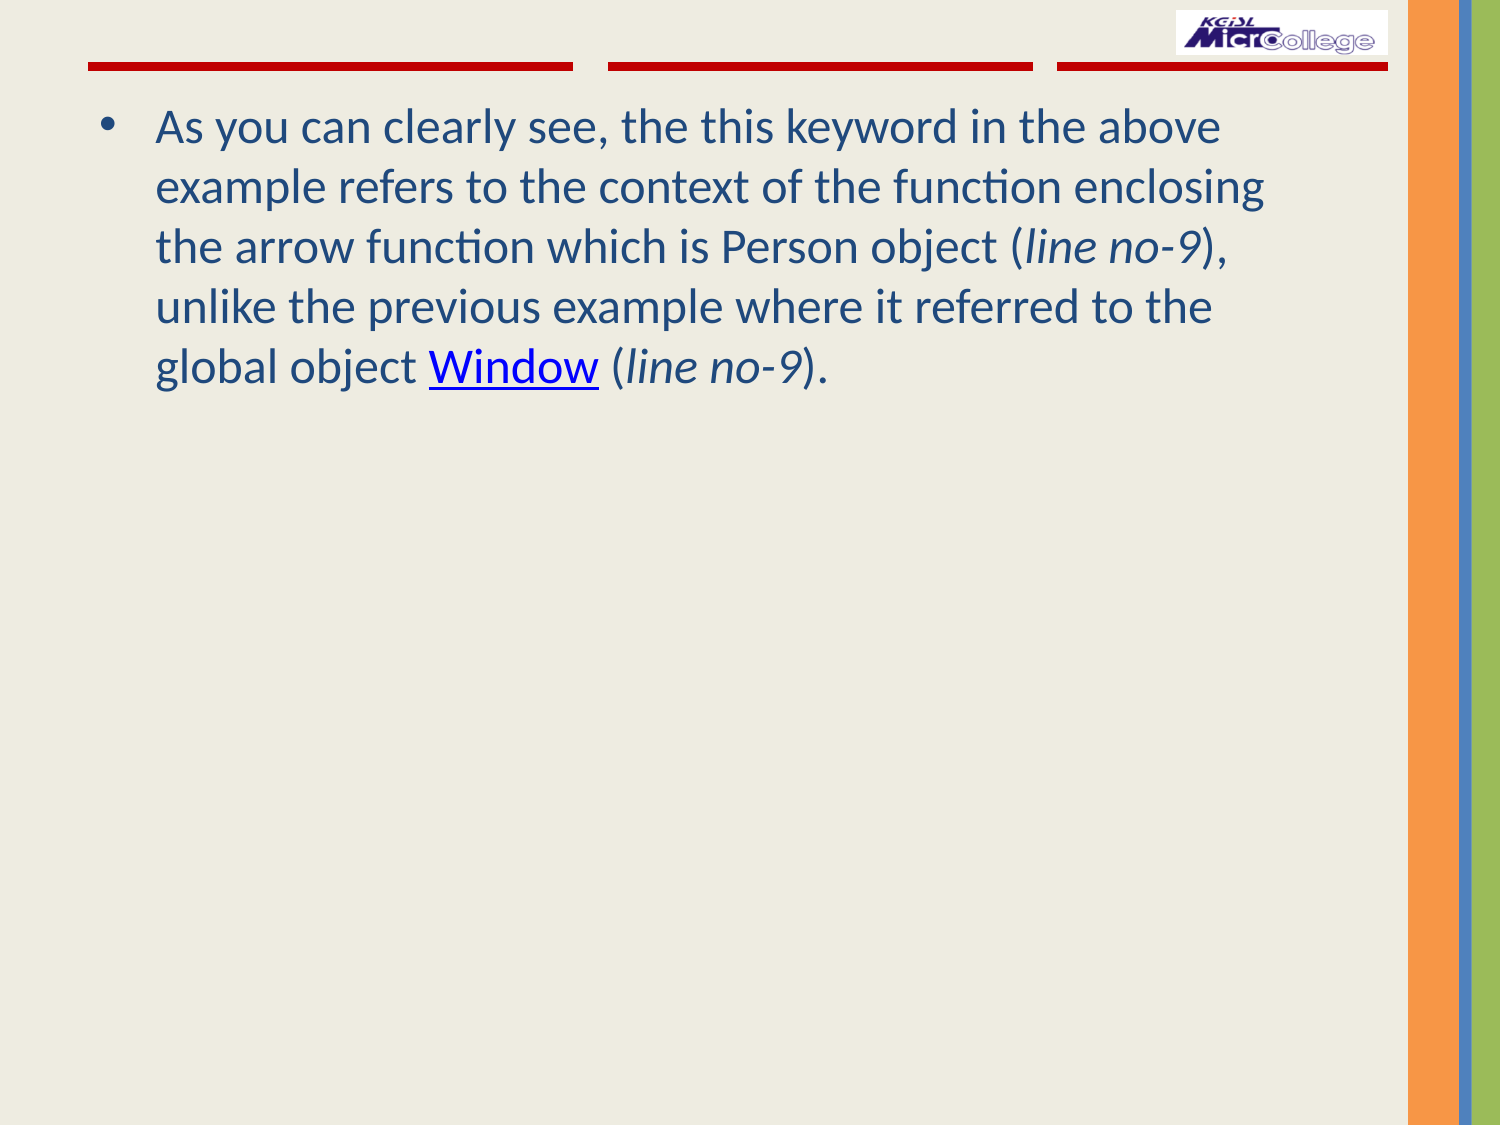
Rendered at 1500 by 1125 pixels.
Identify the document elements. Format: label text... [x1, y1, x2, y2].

list As you can clearly see, the this keyword in the above example refers to the context of the function enclosing the arrow function which is Person object (line no-9), unlike the previous example where it referred to the global object Window (line no-9). [84, 86, 1310, 1097]
picture [1175, 10, 1389, 55]
